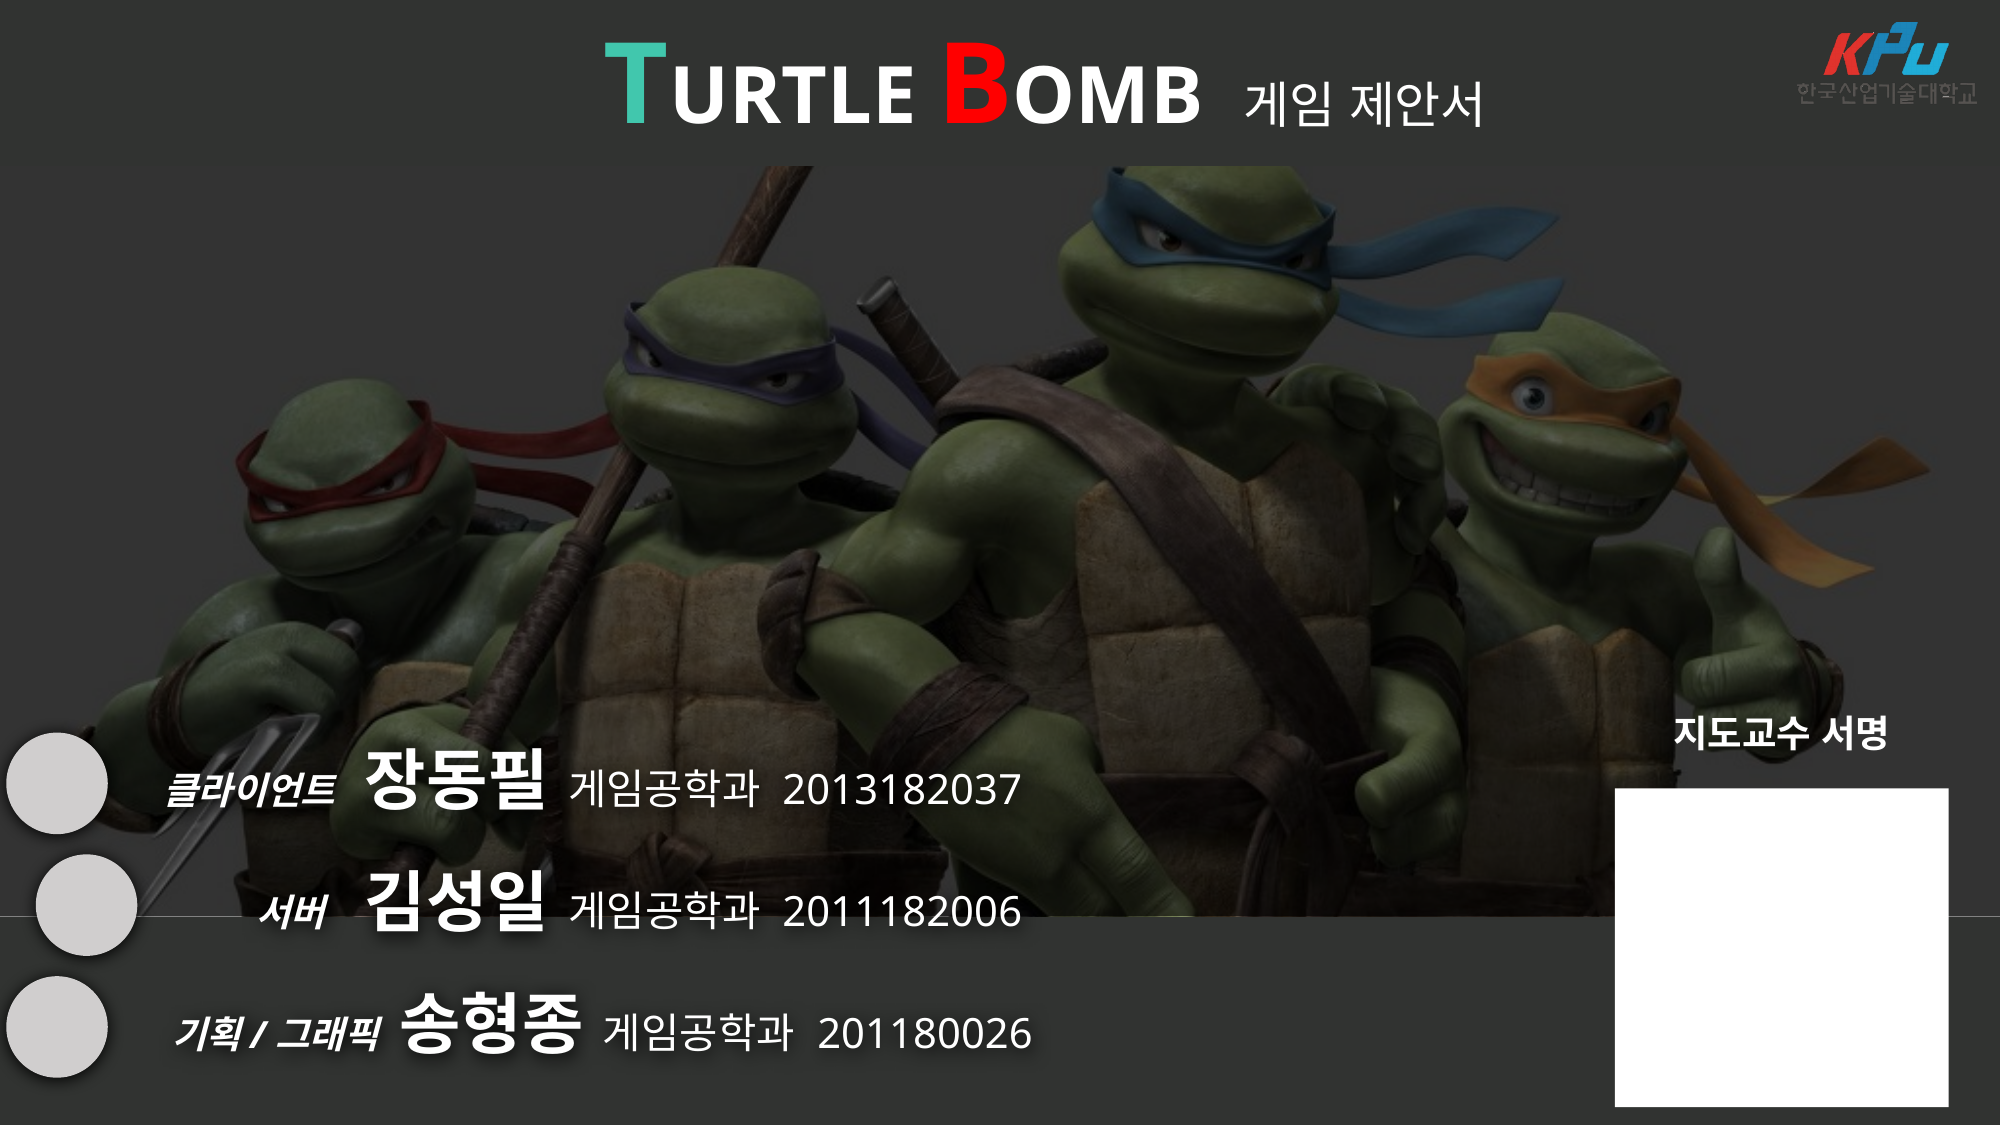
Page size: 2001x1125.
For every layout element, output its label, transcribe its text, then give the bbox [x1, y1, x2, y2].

picture [0, 166, 2000, 917]
picture [1797, 22, 1977, 117]
text_box [1614, 917, 1950, 1108]
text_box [0, 702, 1046, 1109]
text_box TURTLE BOMB 게임 제안서 [403, 8, 1689, 166]
